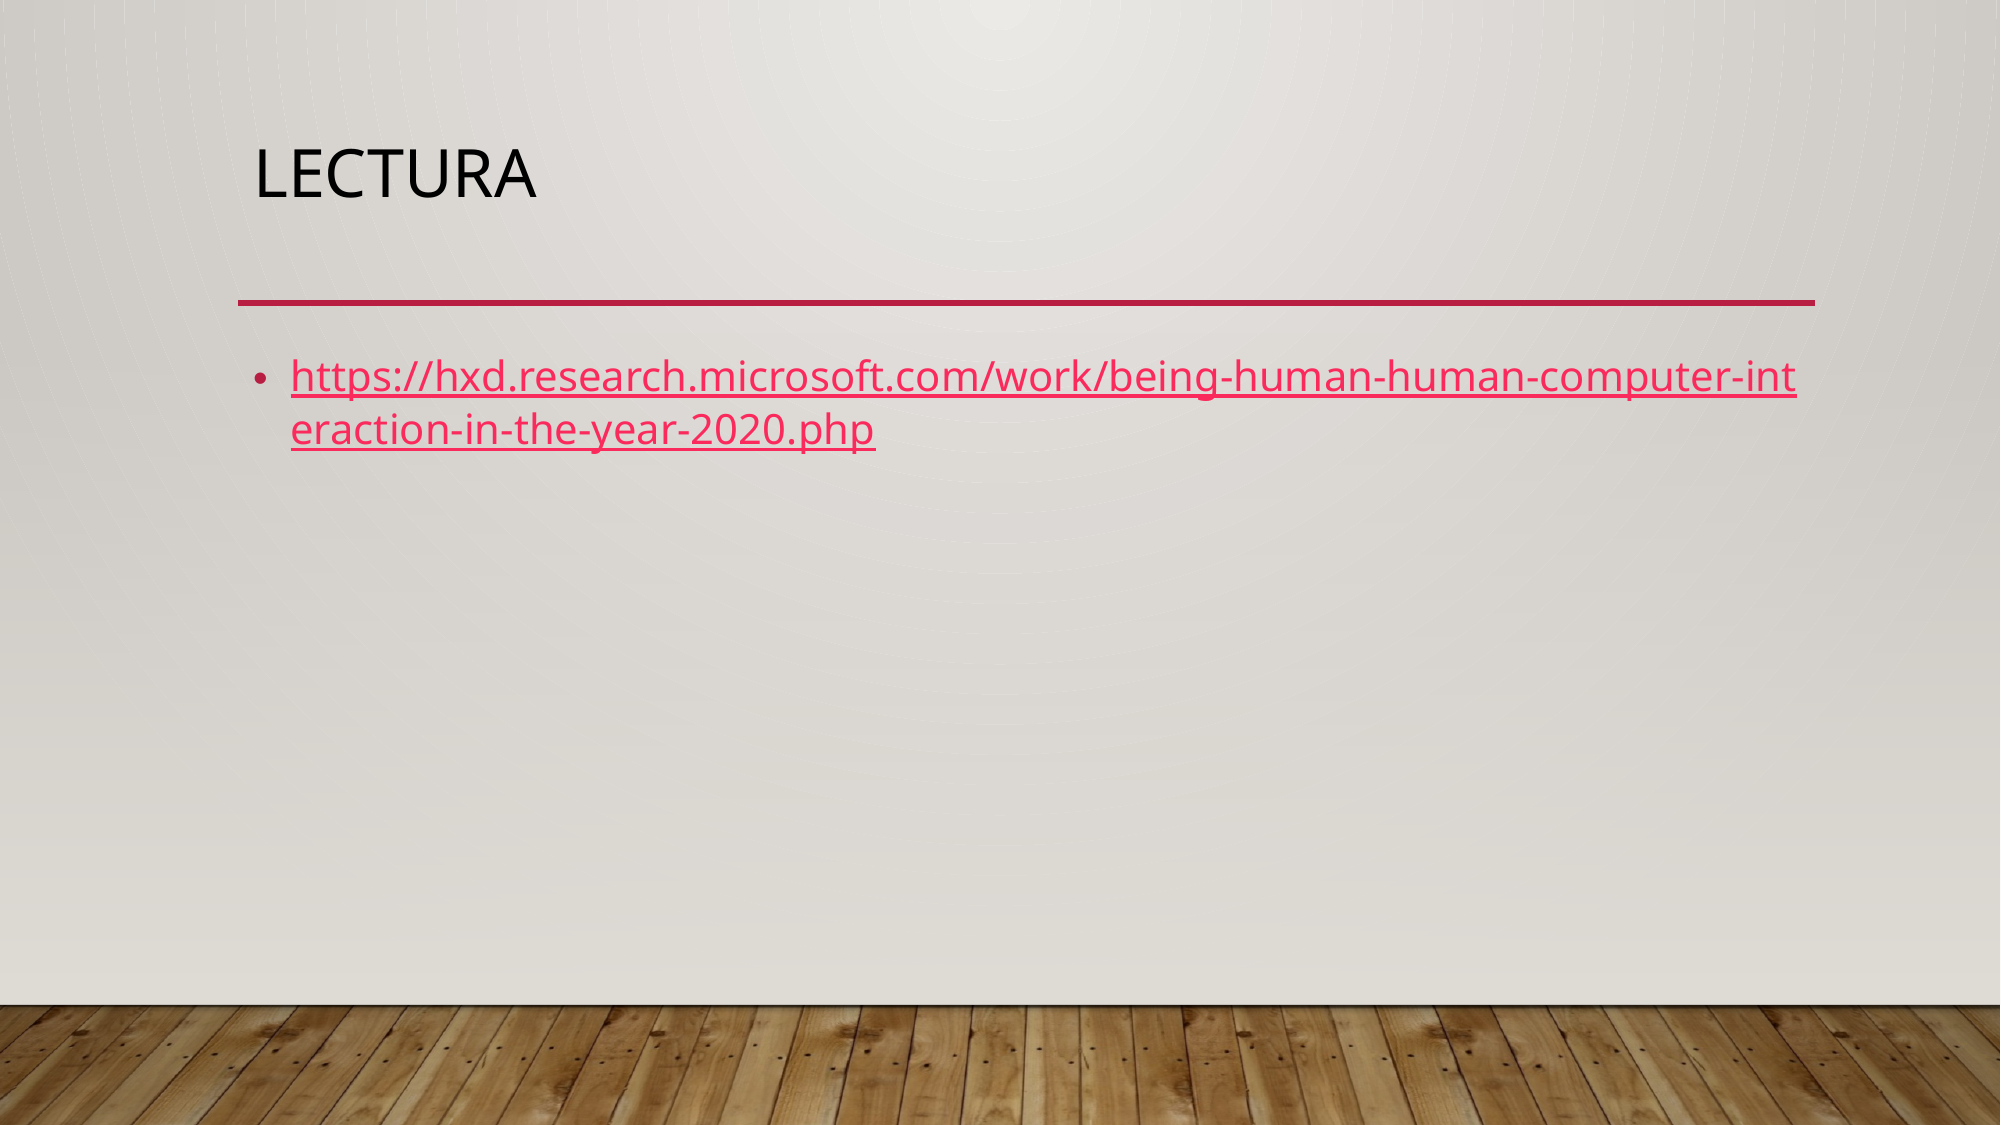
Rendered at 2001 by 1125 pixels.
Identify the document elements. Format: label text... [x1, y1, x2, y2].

list https://hxd.research.microsoft.com/work/being-human-human-computer-interaction-in-the-year-2020.php [238, 330, 1814, 897]
title Lectura [238, 131, 1814, 305]
picture [0, 1005, 2000, 1125]
